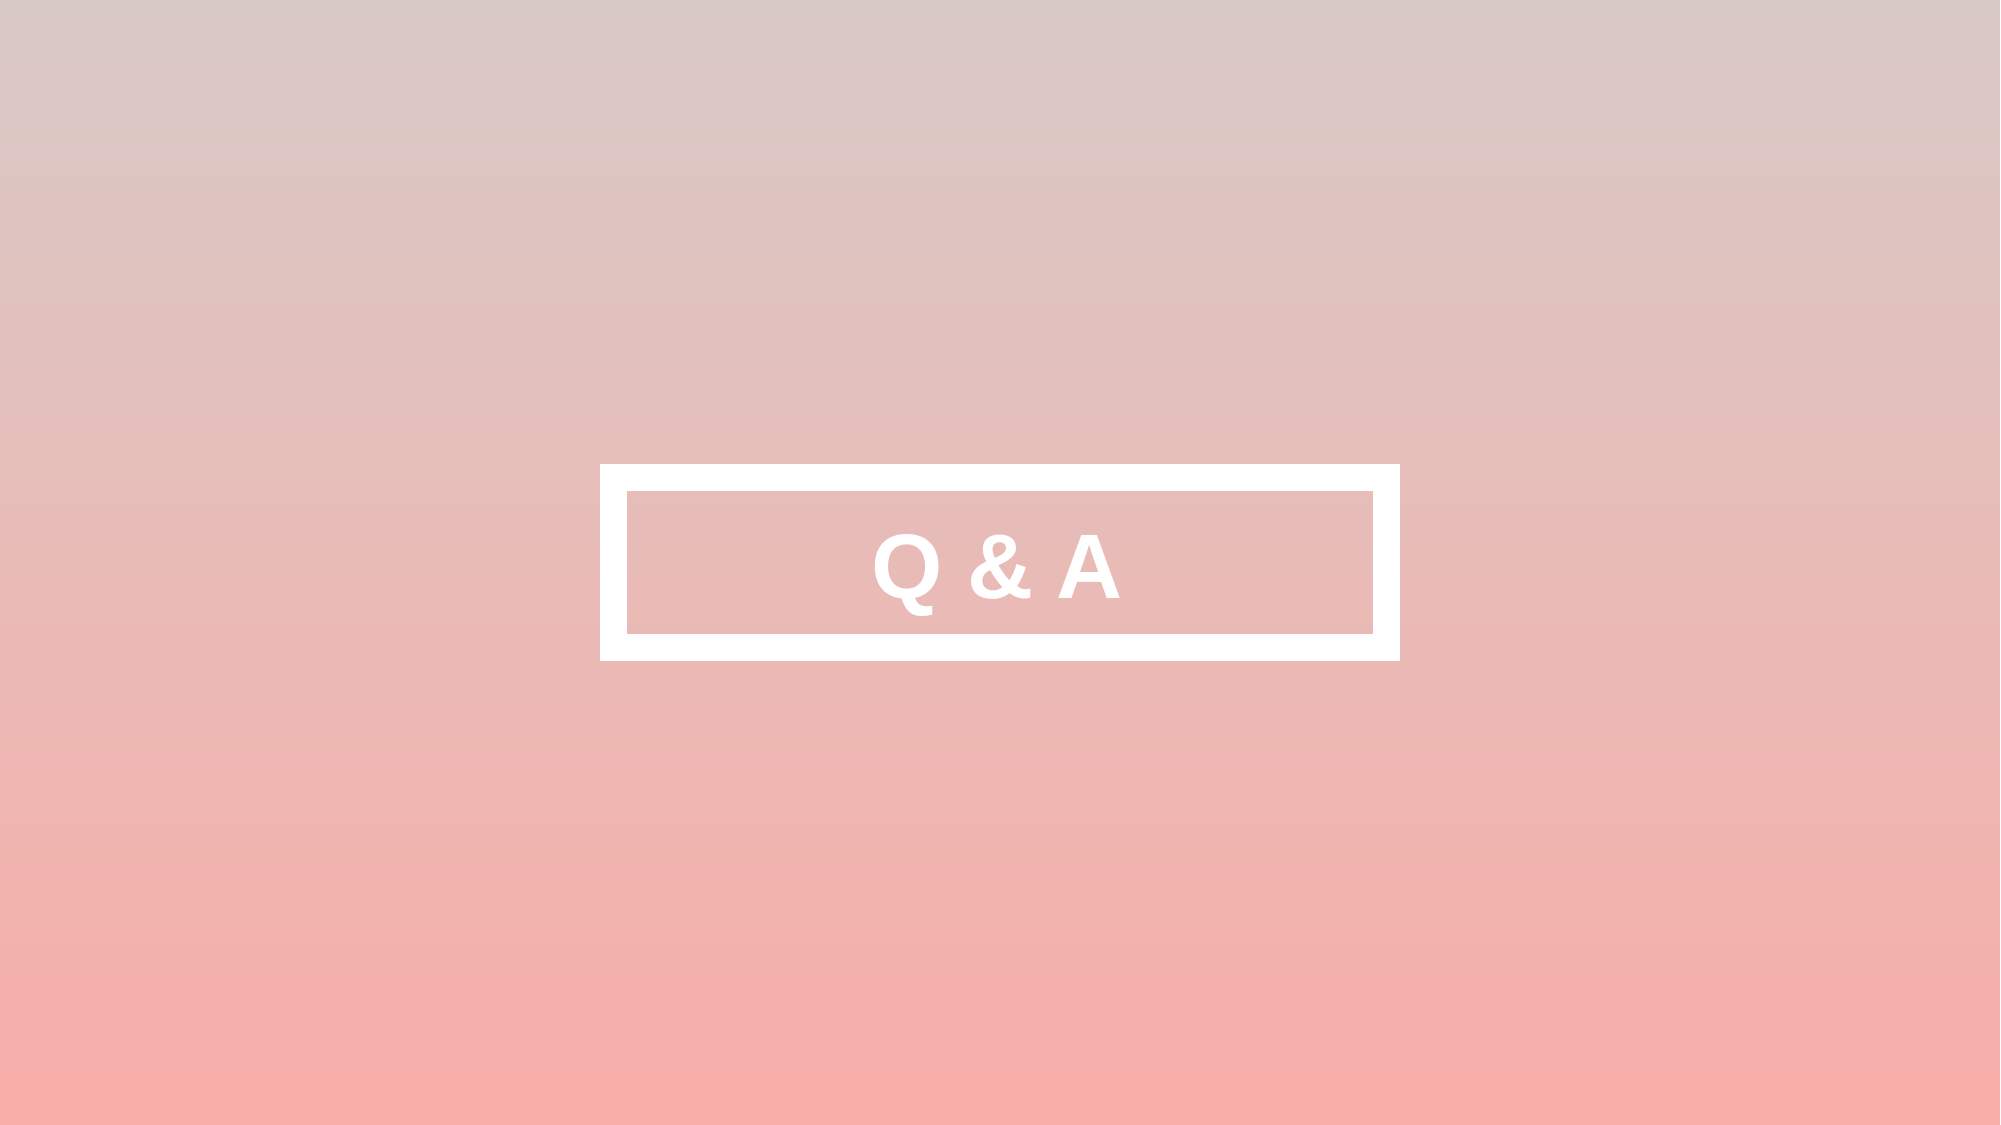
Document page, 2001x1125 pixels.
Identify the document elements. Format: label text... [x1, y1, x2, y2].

text_box Q & A [856, 499, 1144, 625]
text_box [613, 477, 1387, 648]
